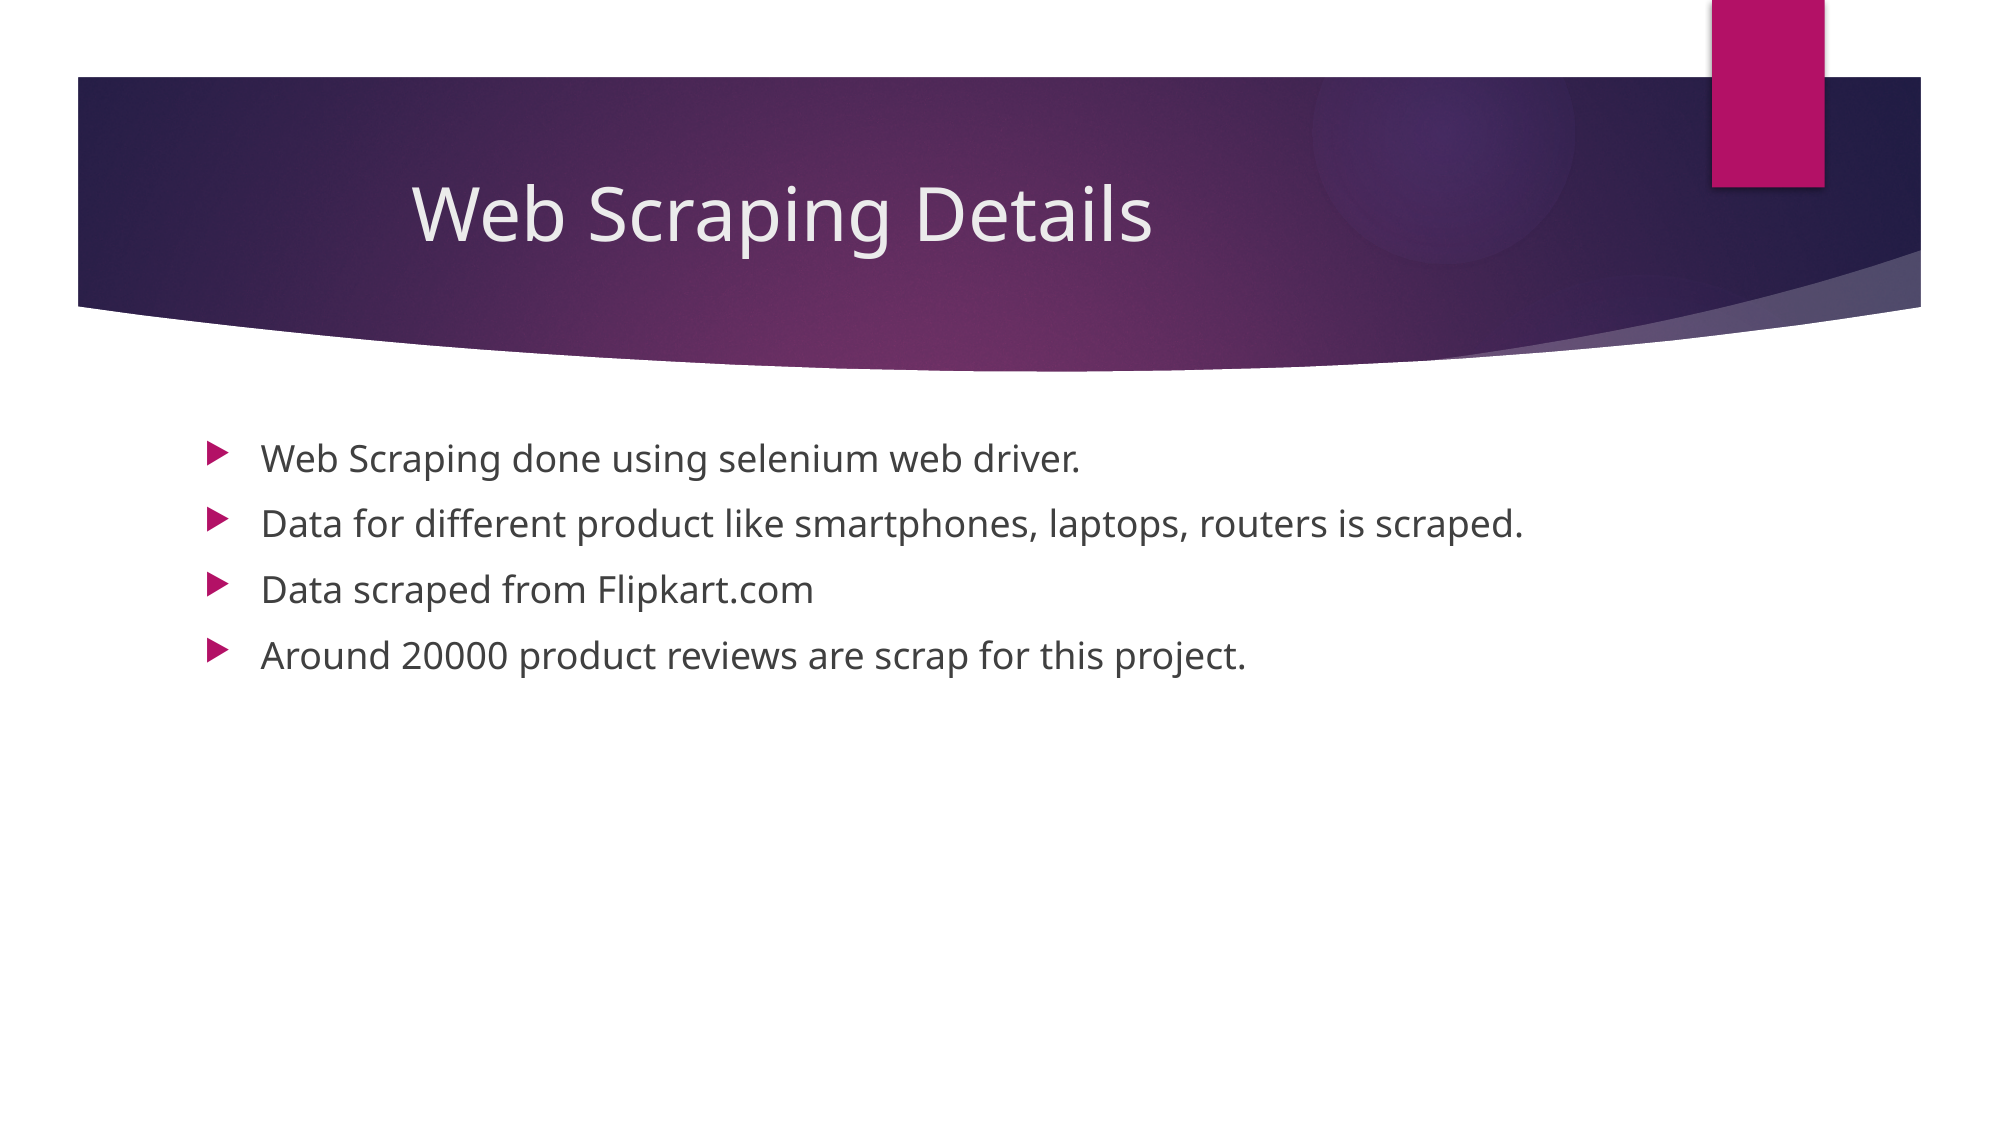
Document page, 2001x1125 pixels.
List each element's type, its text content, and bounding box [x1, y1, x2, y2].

title Web Scraping Details [396, 198, 1834, 315]
list Web Scraping done using selenium web driver. Data for different product like smartphones, laptops, routers is scraped. Data scraped from Flipkart.com Around 20000 product reviews are scrap for this project. [189, 427, 1638, 988]
